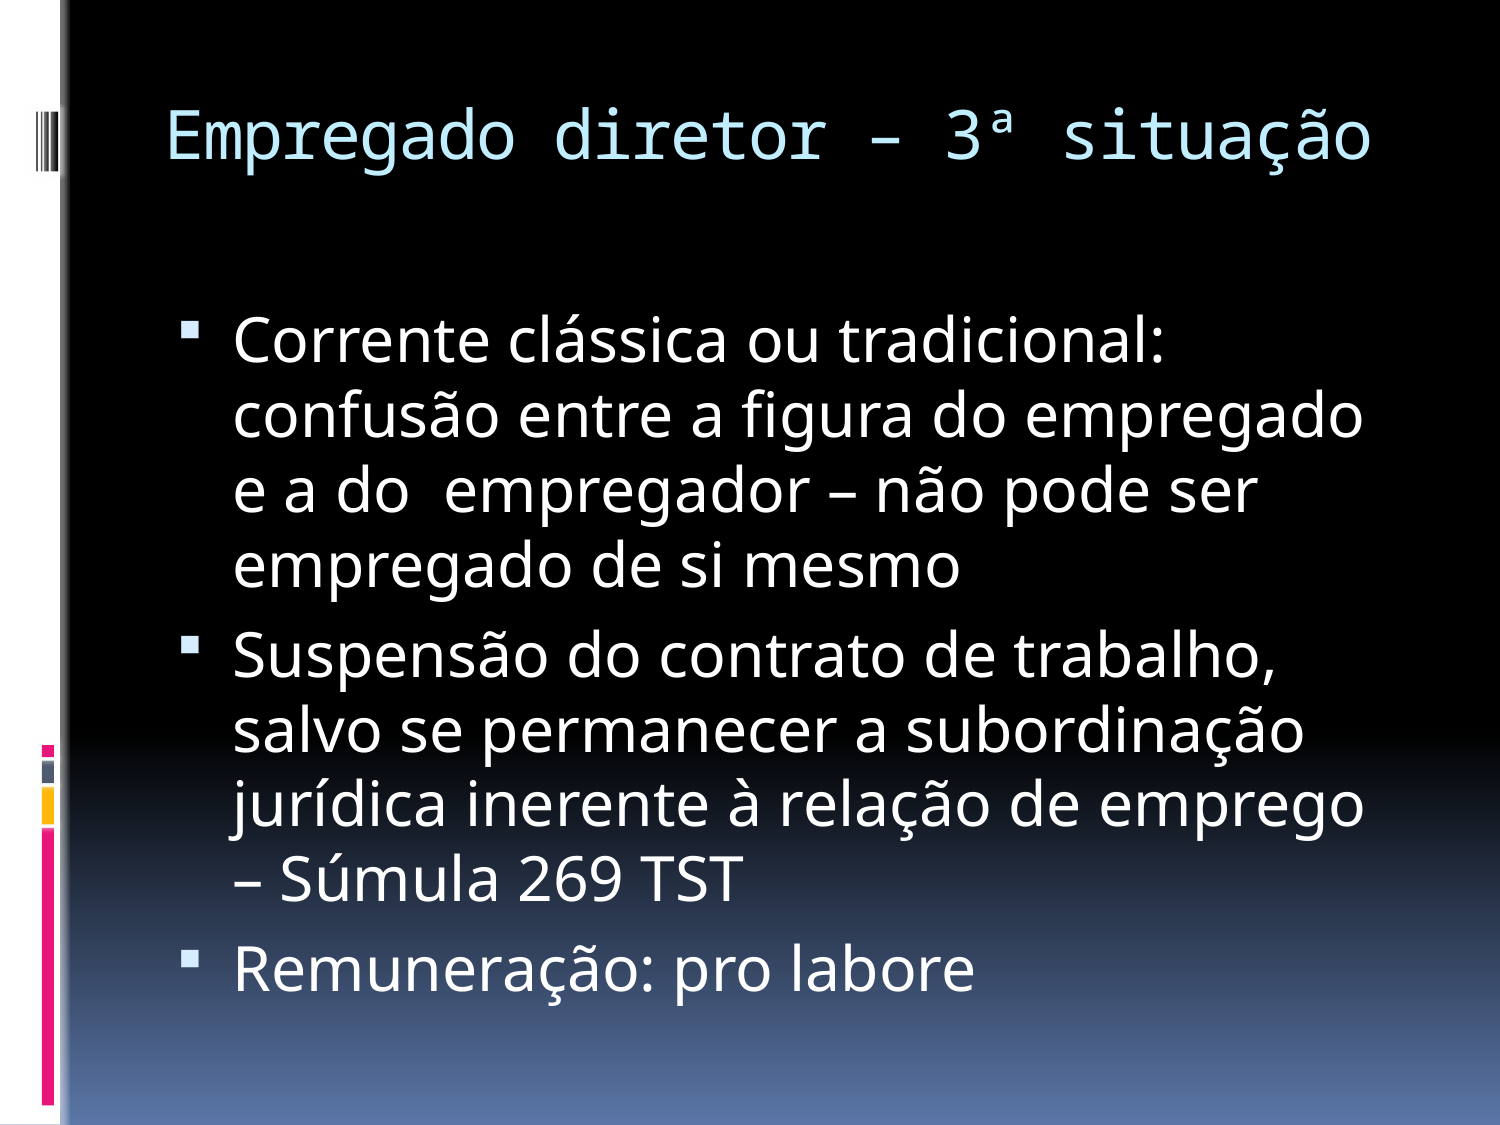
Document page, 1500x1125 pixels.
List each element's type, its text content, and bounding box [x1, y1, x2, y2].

list Corrente clássica ou tradicional: confusão entre a figura do empregado e a do empregador – não pode ser empregado de si mesmo Suspensão do contrato de trabalho, salvo se permanecer a subordinação jurídica inerente à relação de emprego – Súmula 269 TST Remuneração: pro labore [150, 292, 1425, 1043]
title Empregado diretor – 3ª situação [150, 84, 1425, 235]
